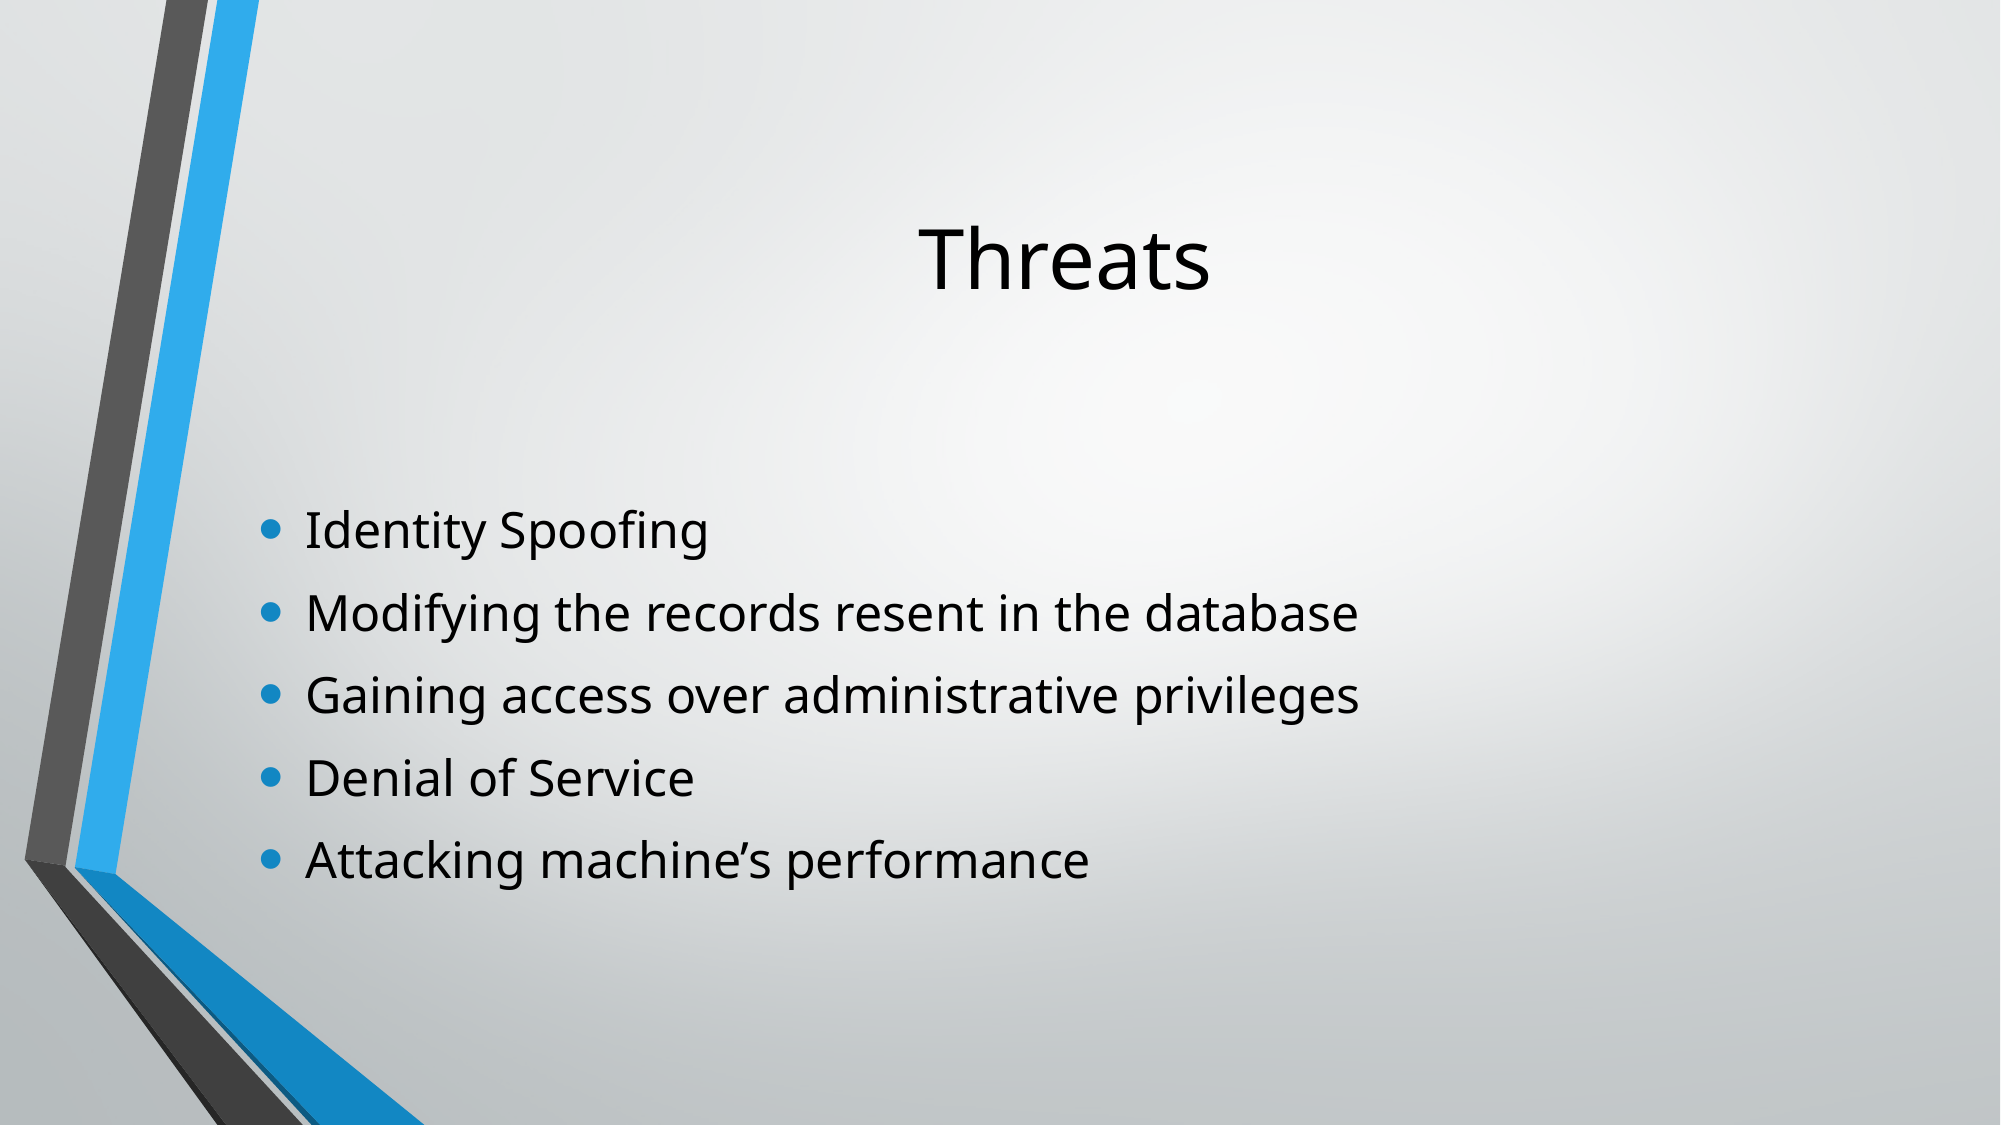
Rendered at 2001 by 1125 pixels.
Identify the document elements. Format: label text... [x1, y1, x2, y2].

list Identity Spoofing Modifying the records resent in the database Gaining access over administrative privileges Denial of Service Attacking machine’s performance [243, 437, 1887, 950]
title Threats [243, 112, 1887, 400]
